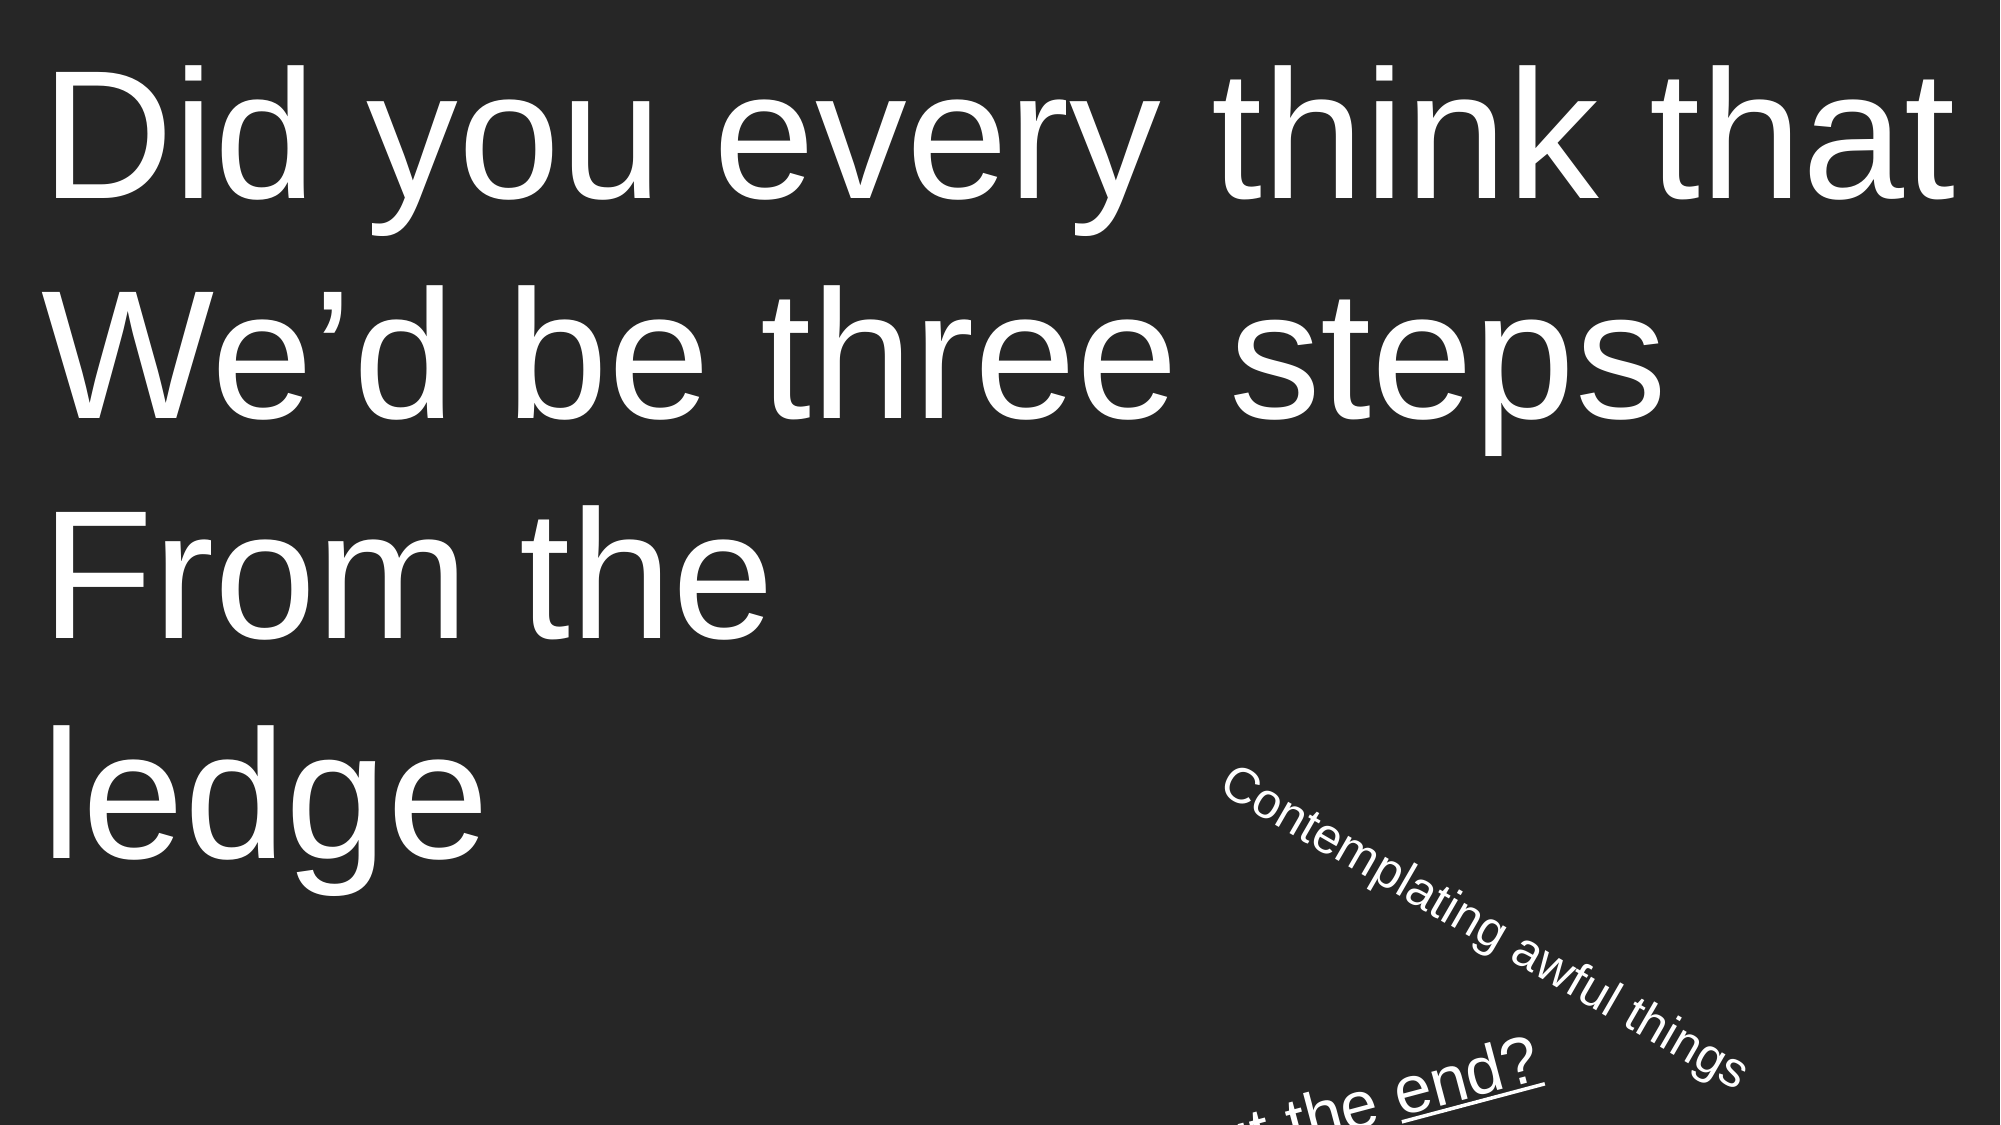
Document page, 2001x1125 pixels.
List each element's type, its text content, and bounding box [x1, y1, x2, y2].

text_box Contemplating awful things [1196, 734, 1779, 1114]
text_box Did you every think that We’d be three steps From the ledge [26, 8, 1974, 903]
text_box And thinking about the end? [1082, 1002, 1564, 1125]
